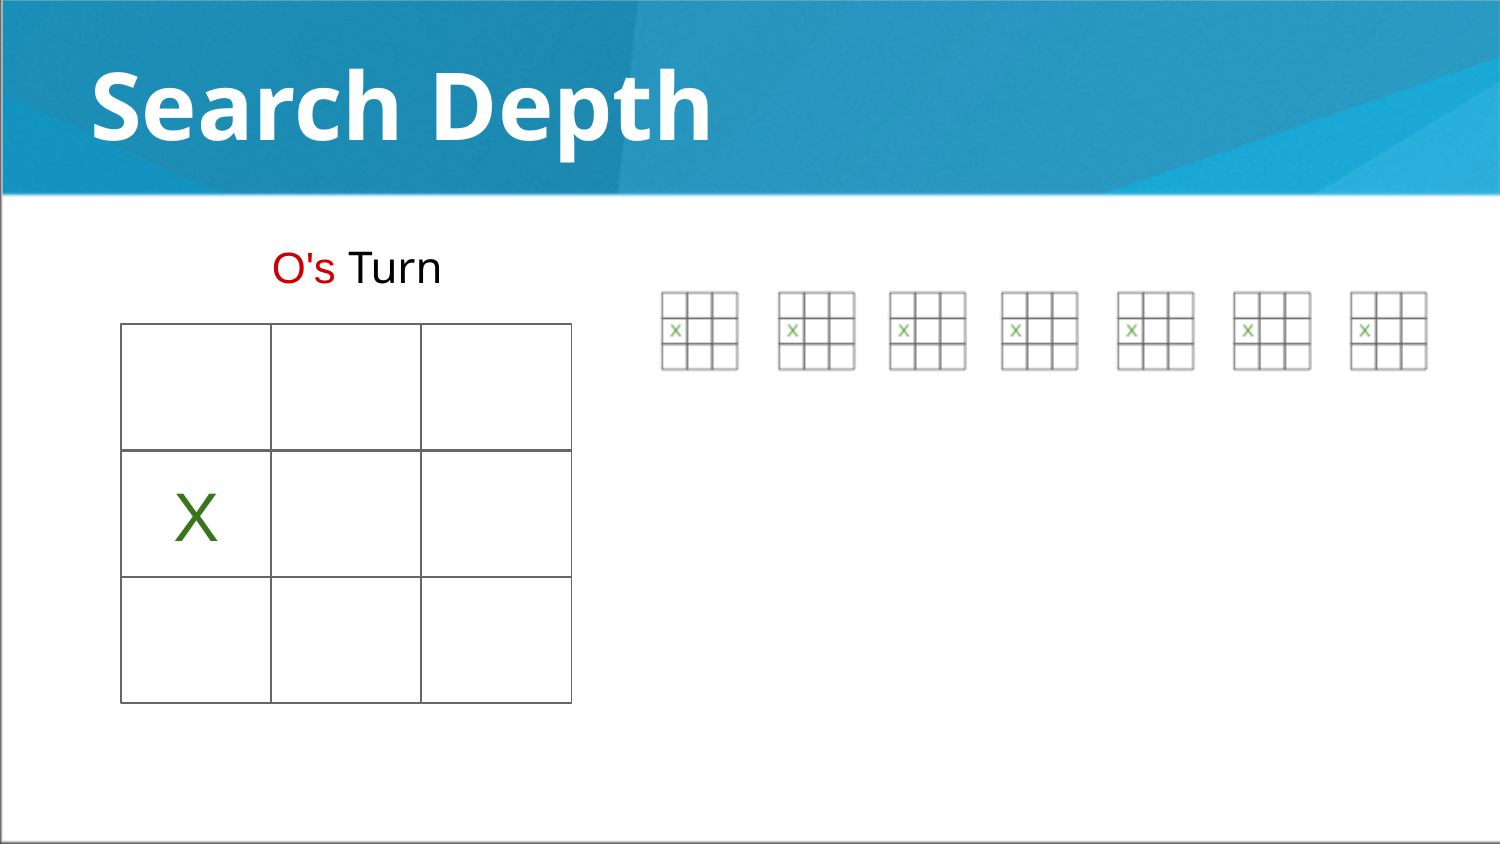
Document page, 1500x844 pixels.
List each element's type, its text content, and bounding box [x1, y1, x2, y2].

text_box [271, 324, 421, 451]
title Search Depth [75, 33, 1425, 175]
text_box [271, 451, 421, 577]
text_box [121, 577, 272, 703]
picture [0, 0, 1500, 844]
text_box [121, 324, 271, 451]
text_box [421, 577, 572, 703]
text_box [272, 577, 421, 703]
text_box [421, 451, 572, 577]
text_box X [121, 451, 271, 577]
text_box [421, 324, 572, 451]
text_box O's Turn [189, 224, 526, 308]
